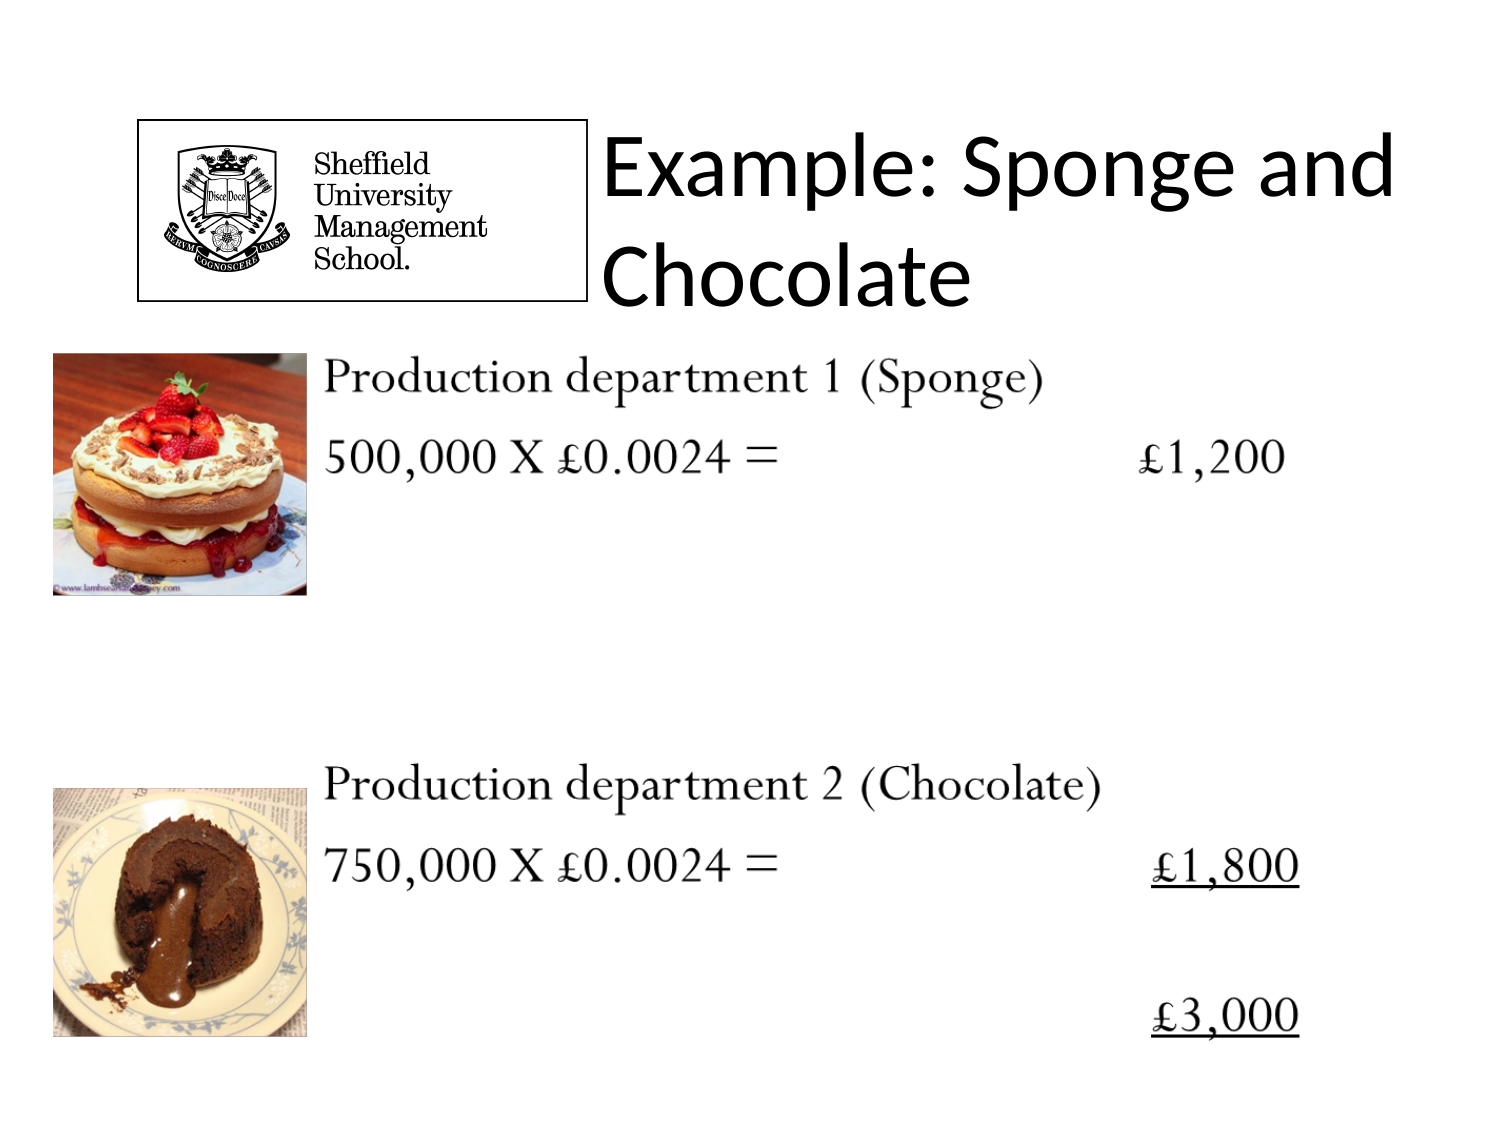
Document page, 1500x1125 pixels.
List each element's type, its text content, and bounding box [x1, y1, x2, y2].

picture [137, 119, 588, 302]
picture [52, 326, 1469, 1125]
text_box Example: Sponge and Chocolate [586, 120, 1483, 309]
